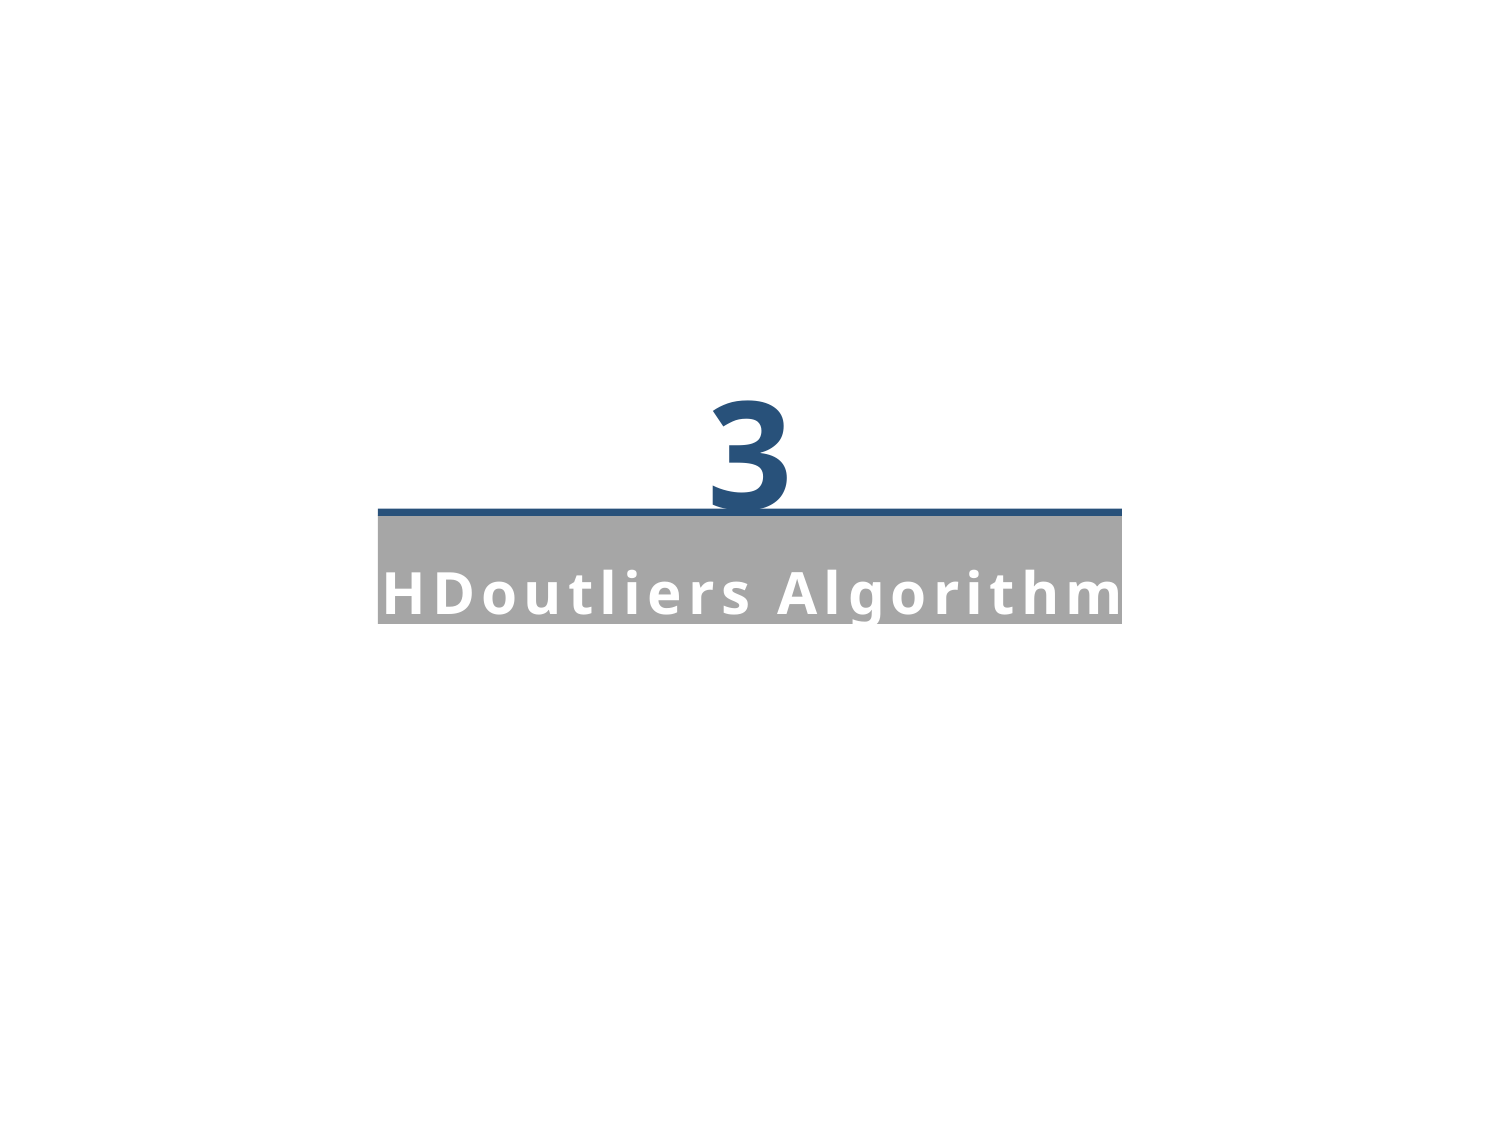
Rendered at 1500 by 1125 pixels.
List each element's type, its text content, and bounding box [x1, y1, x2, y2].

text_box HDoutliers Algorithm [237, 478, 1269, 634]
text_box 3 [466, 171, 1034, 547]
